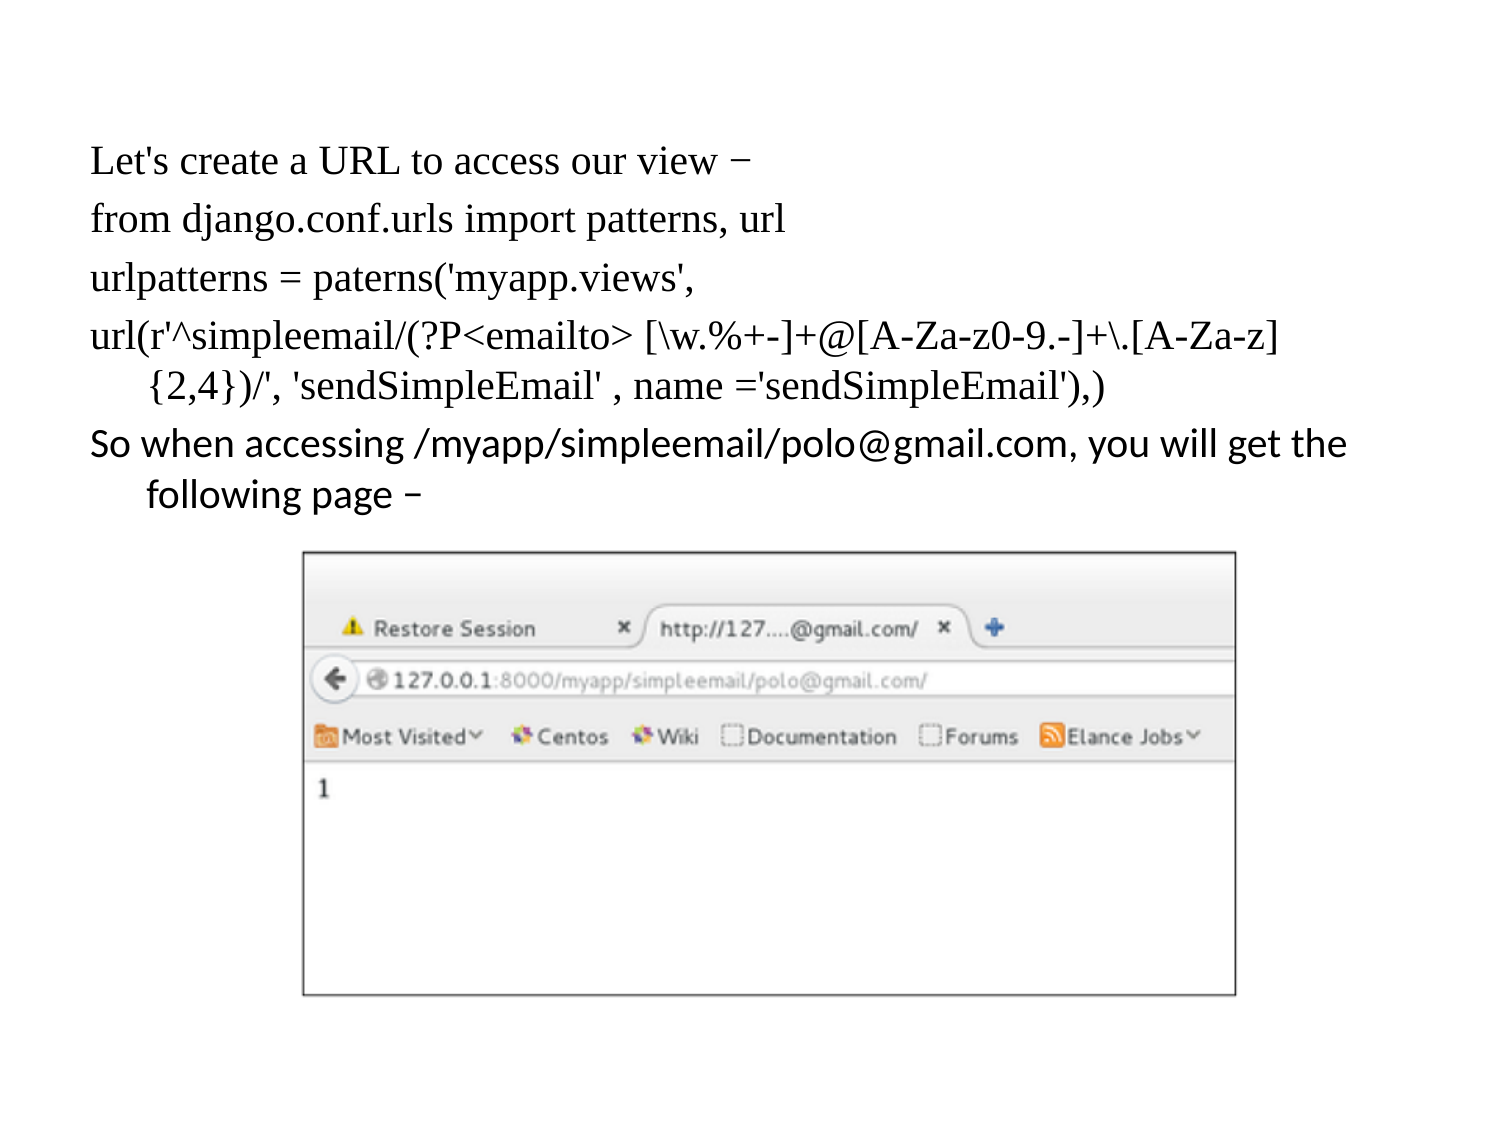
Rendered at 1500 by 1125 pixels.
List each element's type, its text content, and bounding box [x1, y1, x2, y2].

picture [299, 549, 1238, 999]
list Let's create a URL to access our view − from django.conf.urls import patterns, url urlpatterns = paterns('myapp.views', url(r'^simpleemail/(?P<emailto> [\w.%+-]+@[A-Za-z0-9.-]+\.[A-Za-z]{2,4})/', 'sendSimpleEmail' , name ='sendSimpleEmail'),) So when accessing /myapp/simpleemail/polo@gmail.com, you will get the following page − [75, 125, 1425, 1005]
